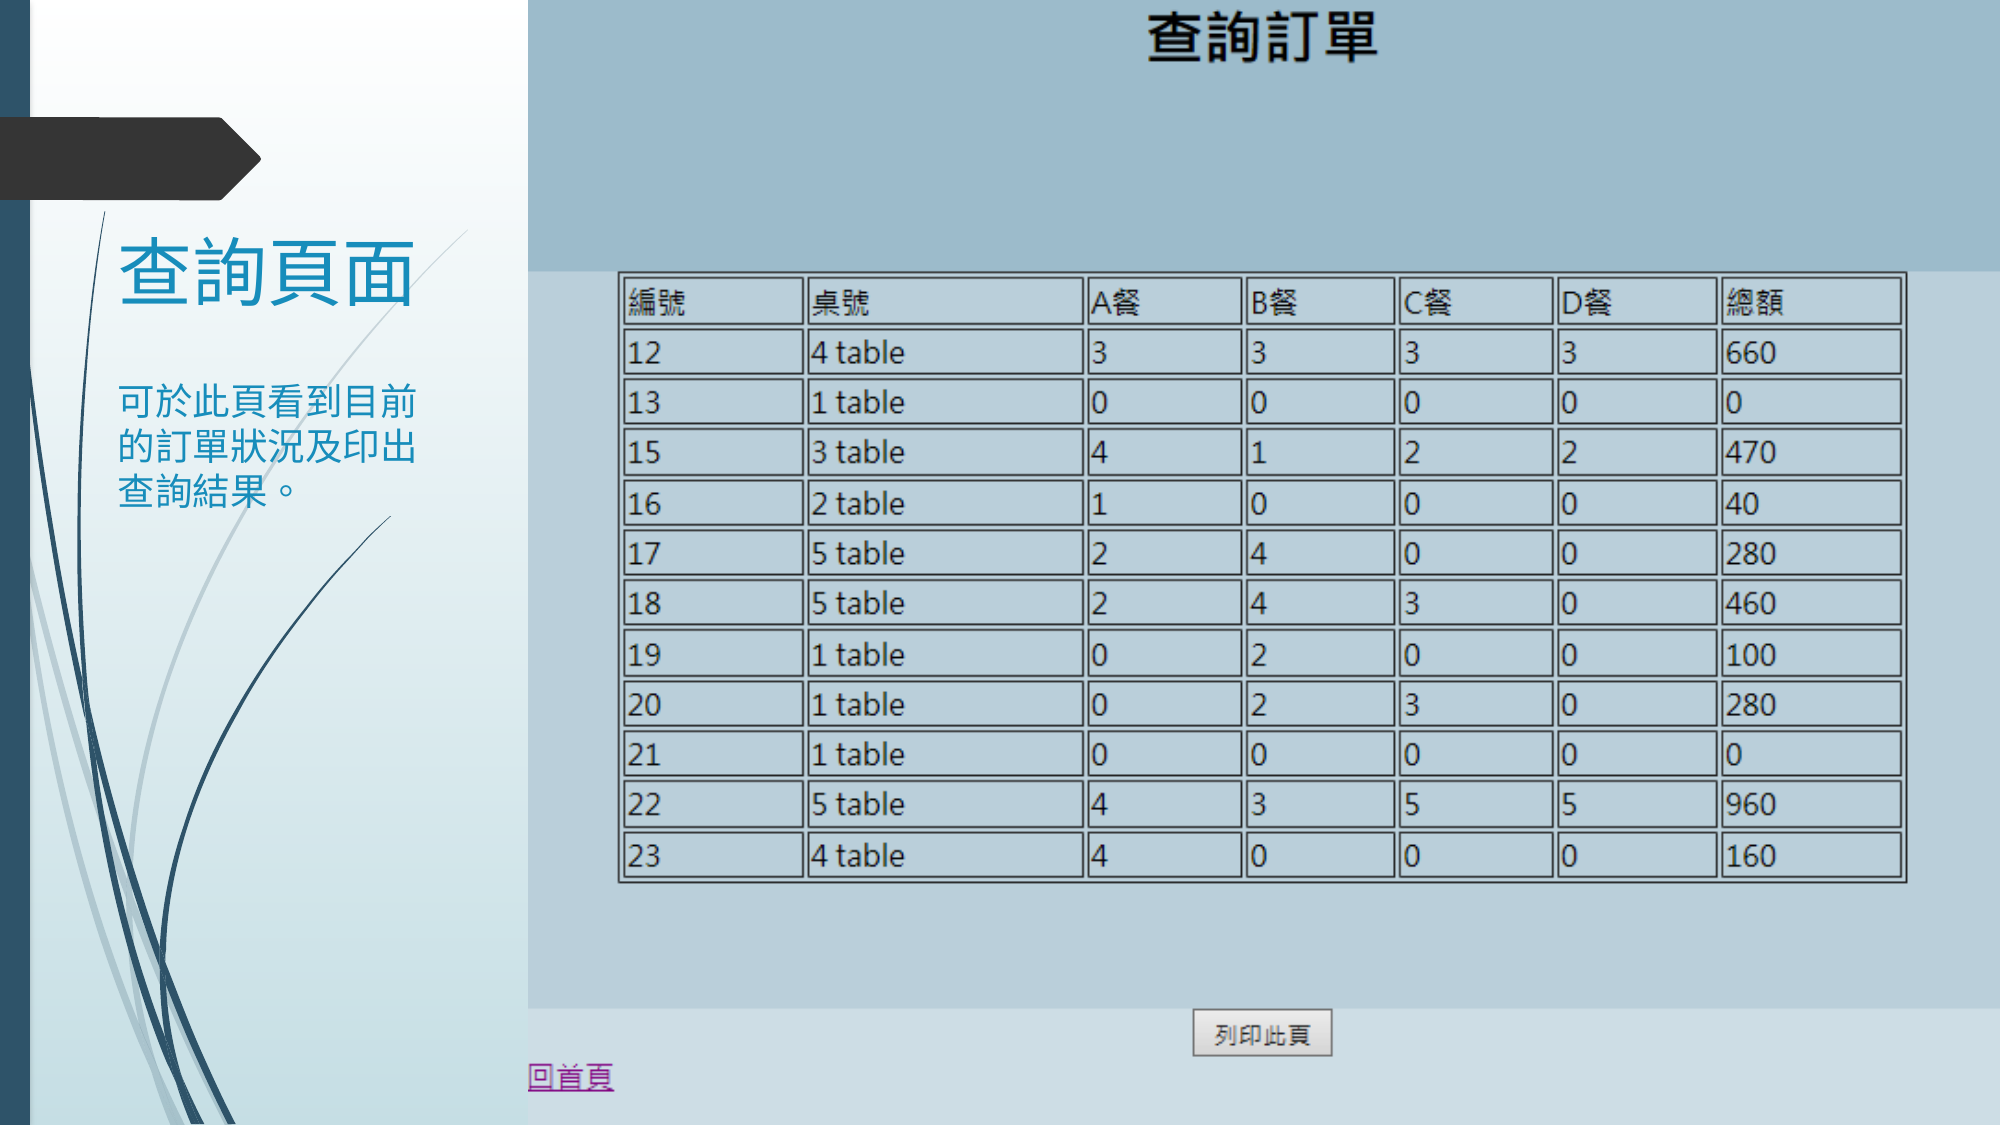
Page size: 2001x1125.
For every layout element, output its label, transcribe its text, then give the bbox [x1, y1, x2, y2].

picture [528, 0, 2000, 1125]
title 查詢頁面 [102, 218, 437, 334]
list 可於此頁看到目前的訂單狀況及印出查詢結果。 [102, 370, 437, 543]
